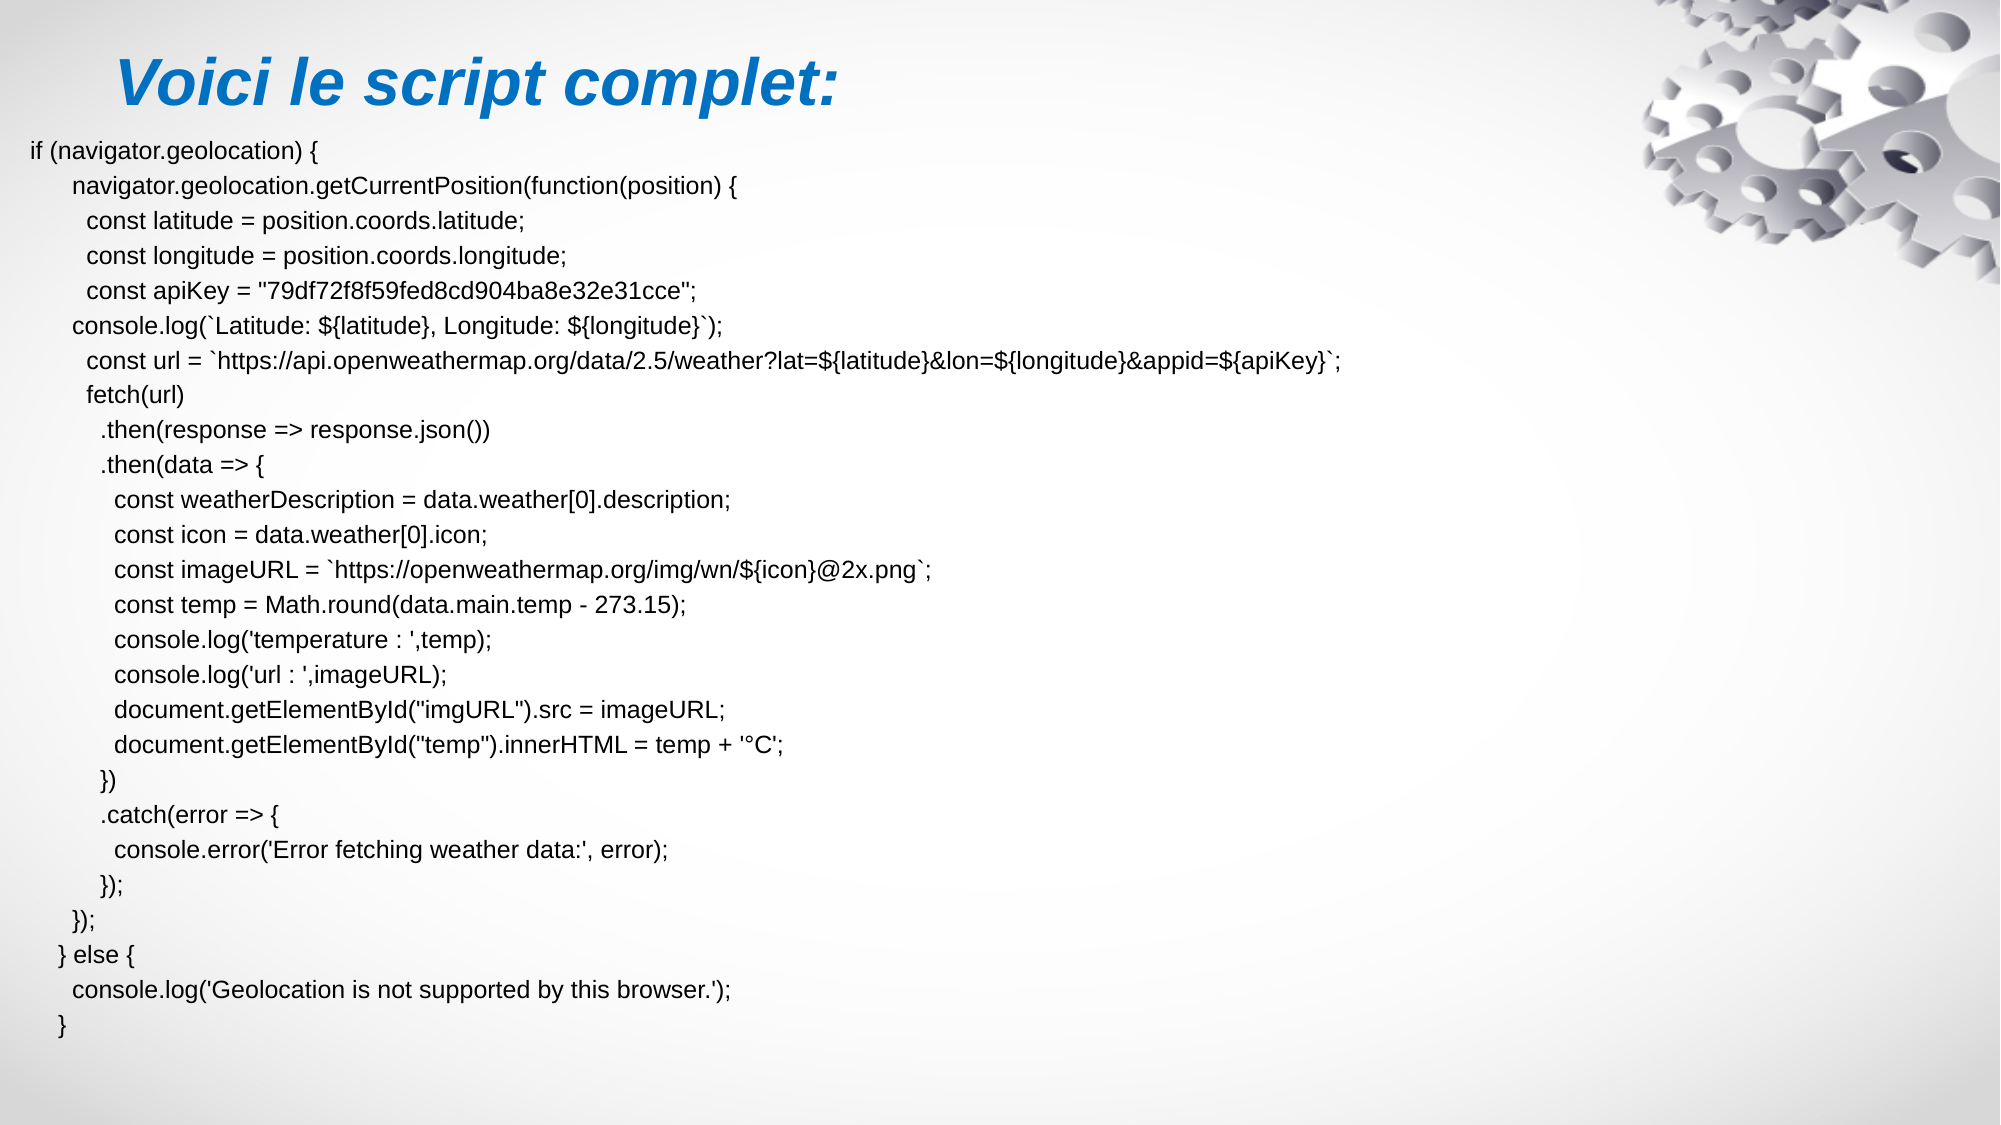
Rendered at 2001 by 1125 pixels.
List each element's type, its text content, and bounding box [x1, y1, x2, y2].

list if (navigator.geolocation) { navigator.geolocation.getCurrentPosition(function(position) { const latitude = position.coords.latitude; const longitude = position.coords.longitude; const apiKey = "79df72f8f59fed8cd904ba8e32e31cce"; console.log(`Latitude: ${latitude}, Longitude: ${longitude}`); const url = `https://api.openweathermap.org/data/2.5/weather?lat=${latitude}&lon=${longitude}&appid=${apiKey}`; fetch(url) .then(response => response.json()) .then(data => { const weatherDescription = data.weather[0].description; const icon = data.weather[0].icon; const imageURL = `https://openweathermap.org/img/wn/${icon}@2x.png`; const temp = Math.round(data.main.temp - 273.15); console.log('temperature : ',temp); console.log('url : ',imageURL); document.getElementById("imgURL").src = imageURL; document.getElementById("temp").innerHTML = temp + '°C'; }) .catch(error => { console.error('Error fetching weather data:', error); }); }); } else { console.log('Geolocation is not supported by this browser.'); } [15, 126, 1983, 1099]
picture [0, 0, 2000, 1125]
title Voici le script complet: [99, 30, 1901, 126]
